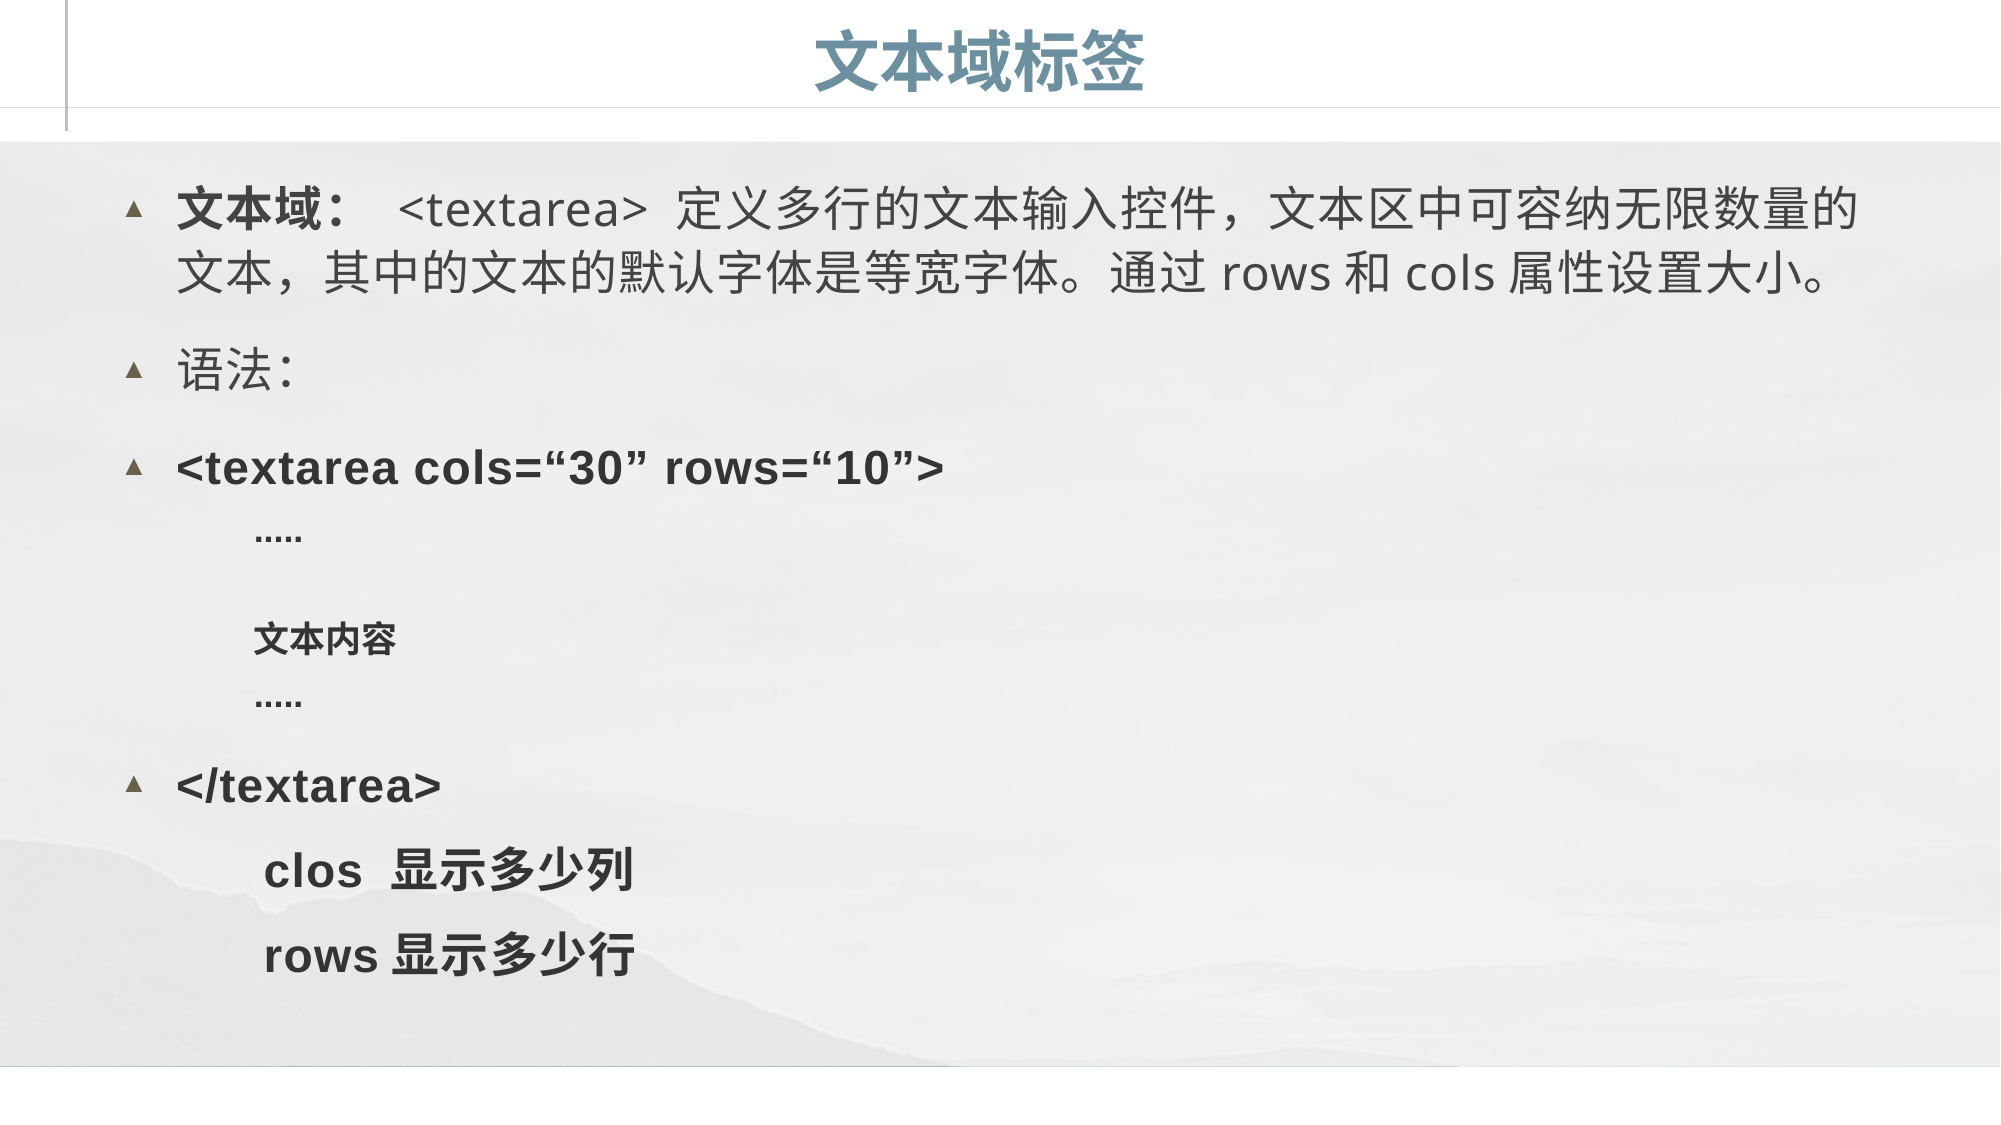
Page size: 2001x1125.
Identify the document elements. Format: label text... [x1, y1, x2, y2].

title 文本域标签 [81, 15, 1879, 109]
list 文本域： <textarea> 定义多行的文本输入控件，文本区中可容纳无限数量的文本，其中的文本的默认字体是等宽字体。通过rows和cols属性设置大小。 语法： <textarea cols=“30” rows=“10”> ..... 文本内容 ..... </textarea> clos 显示多少列 rows显示多少行 [104, 165, 1879, 1050]
